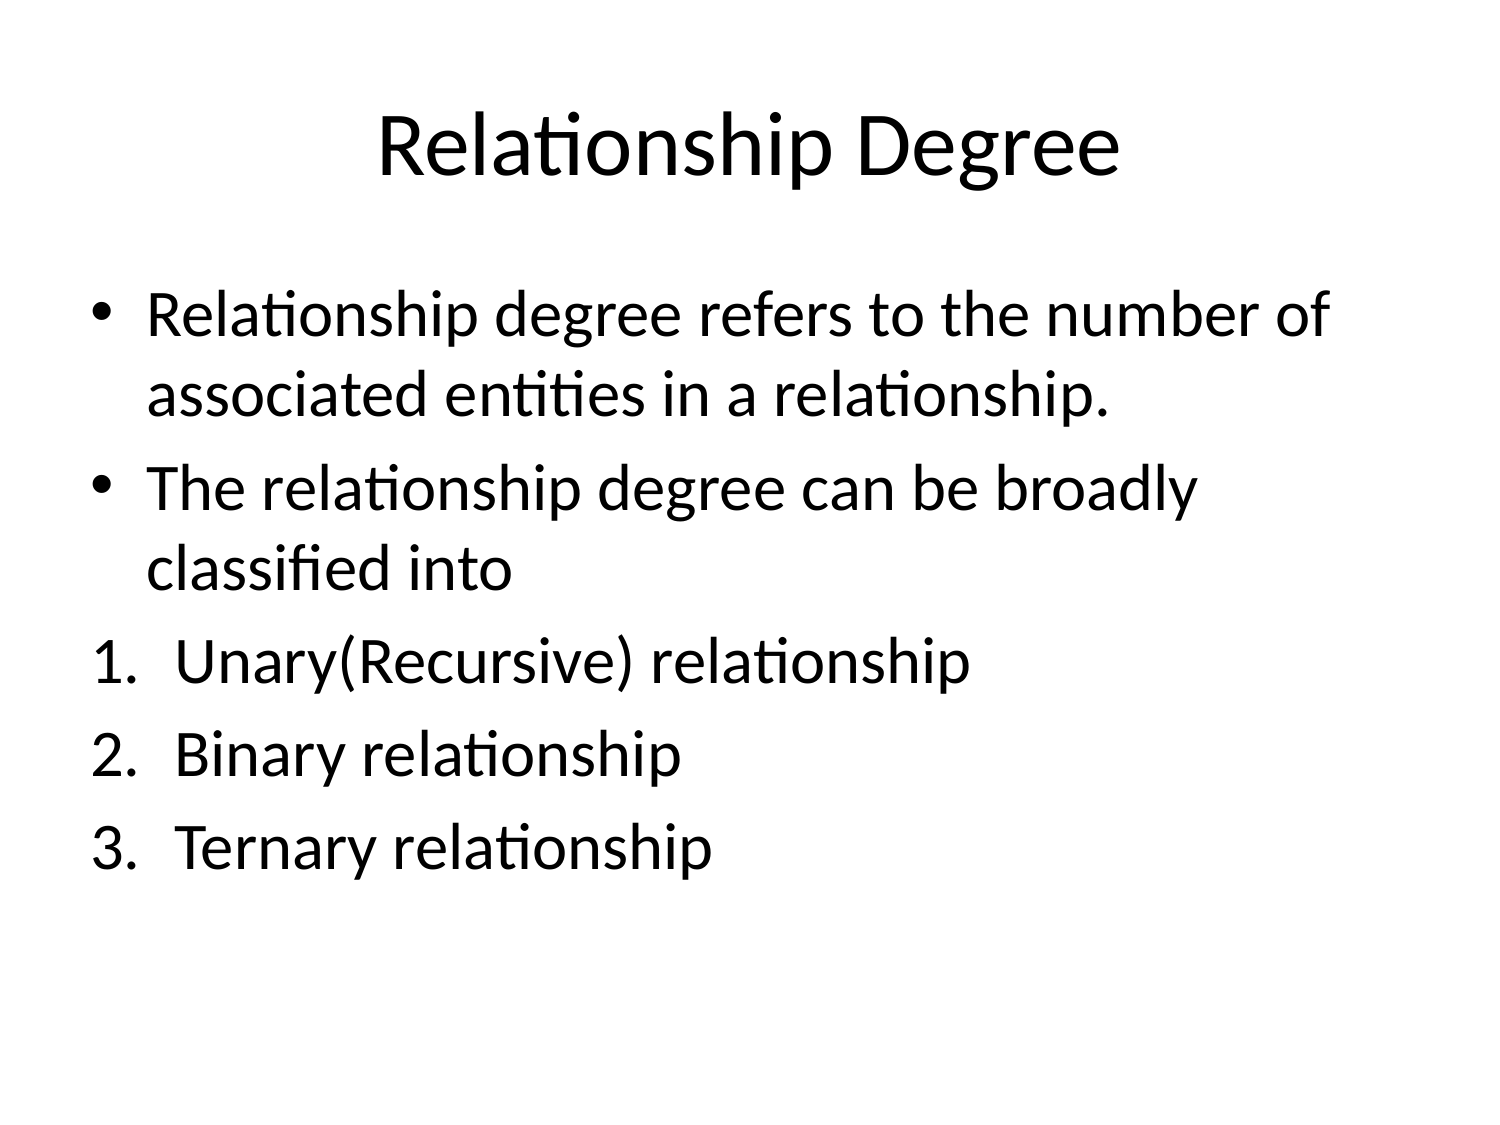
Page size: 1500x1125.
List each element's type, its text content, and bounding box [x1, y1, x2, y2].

title Relationship Degree [75, 45, 1425, 233]
list Relationship degree refers to the number of associated entities in a relationship. The relationship degree can be broadly classified into Unary(Recursive) relationship Binary relationship Ternary relationship [75, 262, 1425, 1005]
